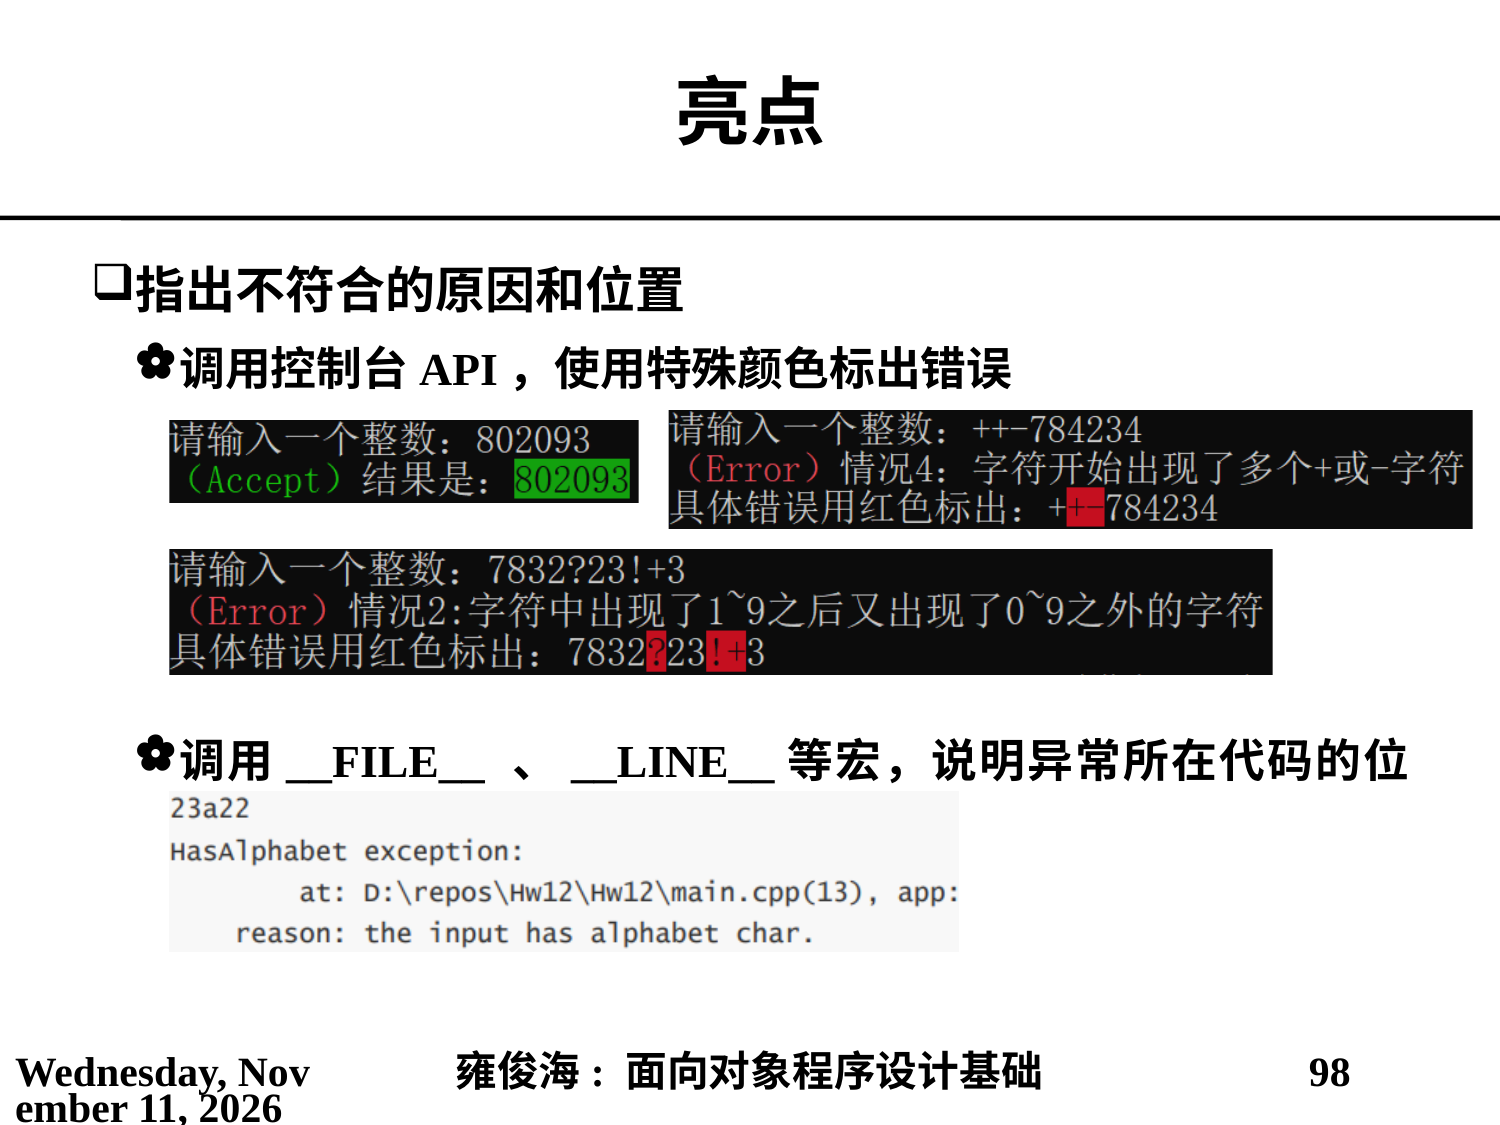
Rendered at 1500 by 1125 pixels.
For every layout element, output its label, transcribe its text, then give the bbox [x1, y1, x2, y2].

slide_number 98 [1161, 1042, 1499, 1103]
footer 雍俊海: 面向对象程序设计基础 [337, 1042, 1161, 1103]
title 亮点 [0, 0, 1500, 217]
picture [169, 420, 639, 503]
list 指出不符合的原因和位置 调用控制台API，使用特殊颜色标出错误 调用__FILE__ 、__LINE__等宏，说明异常所在代码的位置 [75, 239, 1425, 1042]
picture [169, 549, 1273, 675]
picture [668, 410, 1473, 529]
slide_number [0, 1042, 337, 1103]
picture [169, 791, 959, 952]
